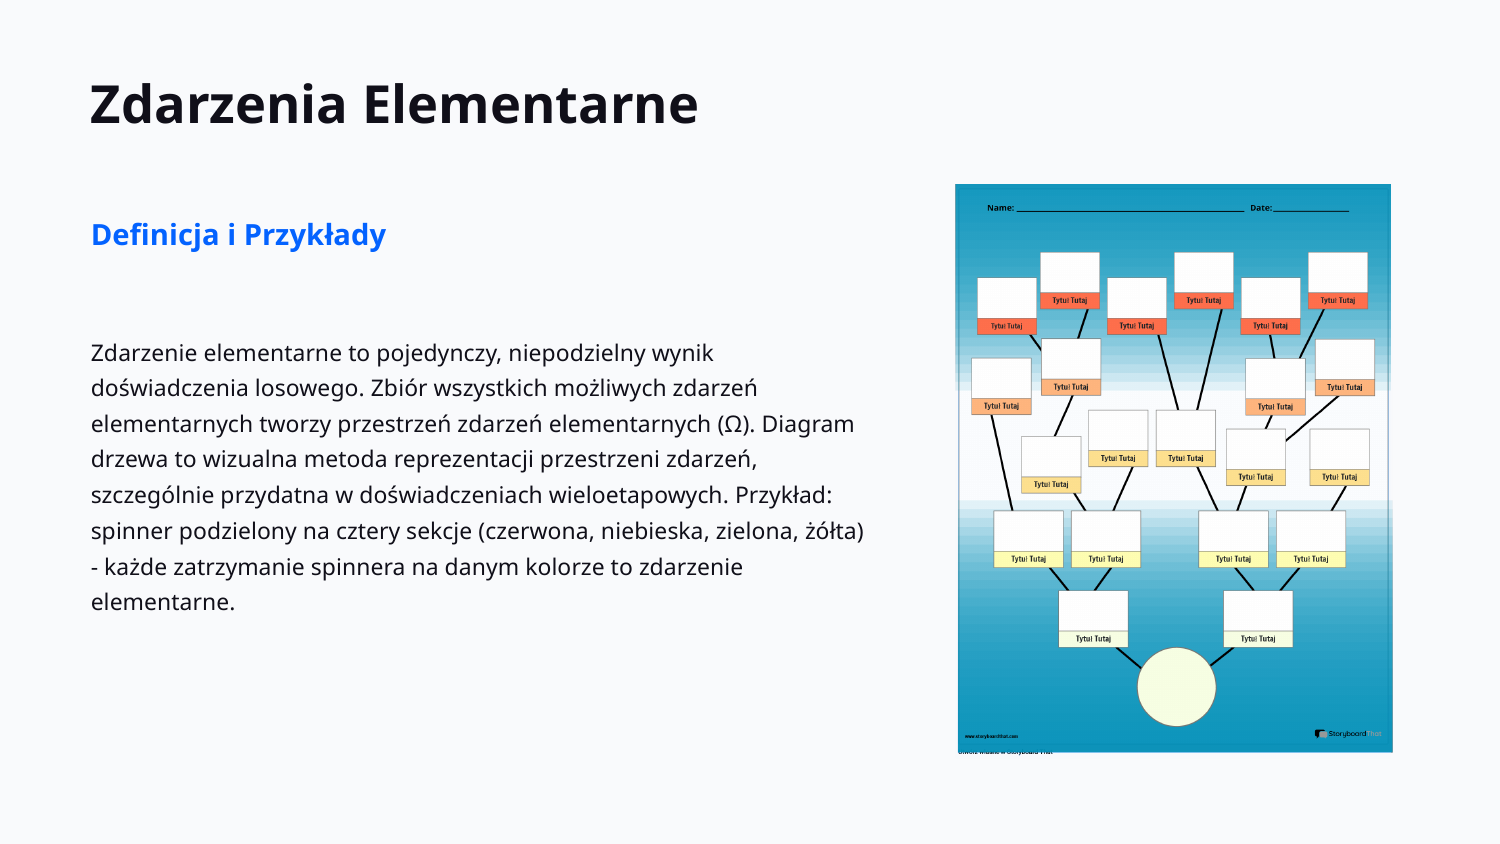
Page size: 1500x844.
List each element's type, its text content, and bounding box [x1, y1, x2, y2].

text_box Zdarzenia Elementarne [75, 49, 1409, 155]
text_box Definicja i Przykłady [75, 184, 893, 283]
text_box Zdarzenie elementarne to pojedynczy, niepodzielny wynik doświadczenia losowego. Zbiór wszystkich możliwych zdarzeń elementarnych tworzy przestrzeń zdarzeń elementarnych (Ω). Diagram drzewa to wizualna metoda reprezentacji przestrzeni zdarzeń, szczególnie przydatna w doświadczeniach wieloetapowych. Przykład: spinner podzielony na cztery sekcje (czerwona, niebieska, zielona, żółta) - każde zatrzymanie spinnera na danym kolorze to zdarzenie elementarne. [75, 314, 893, 759]
picture [954, 184, 1393, 759]
